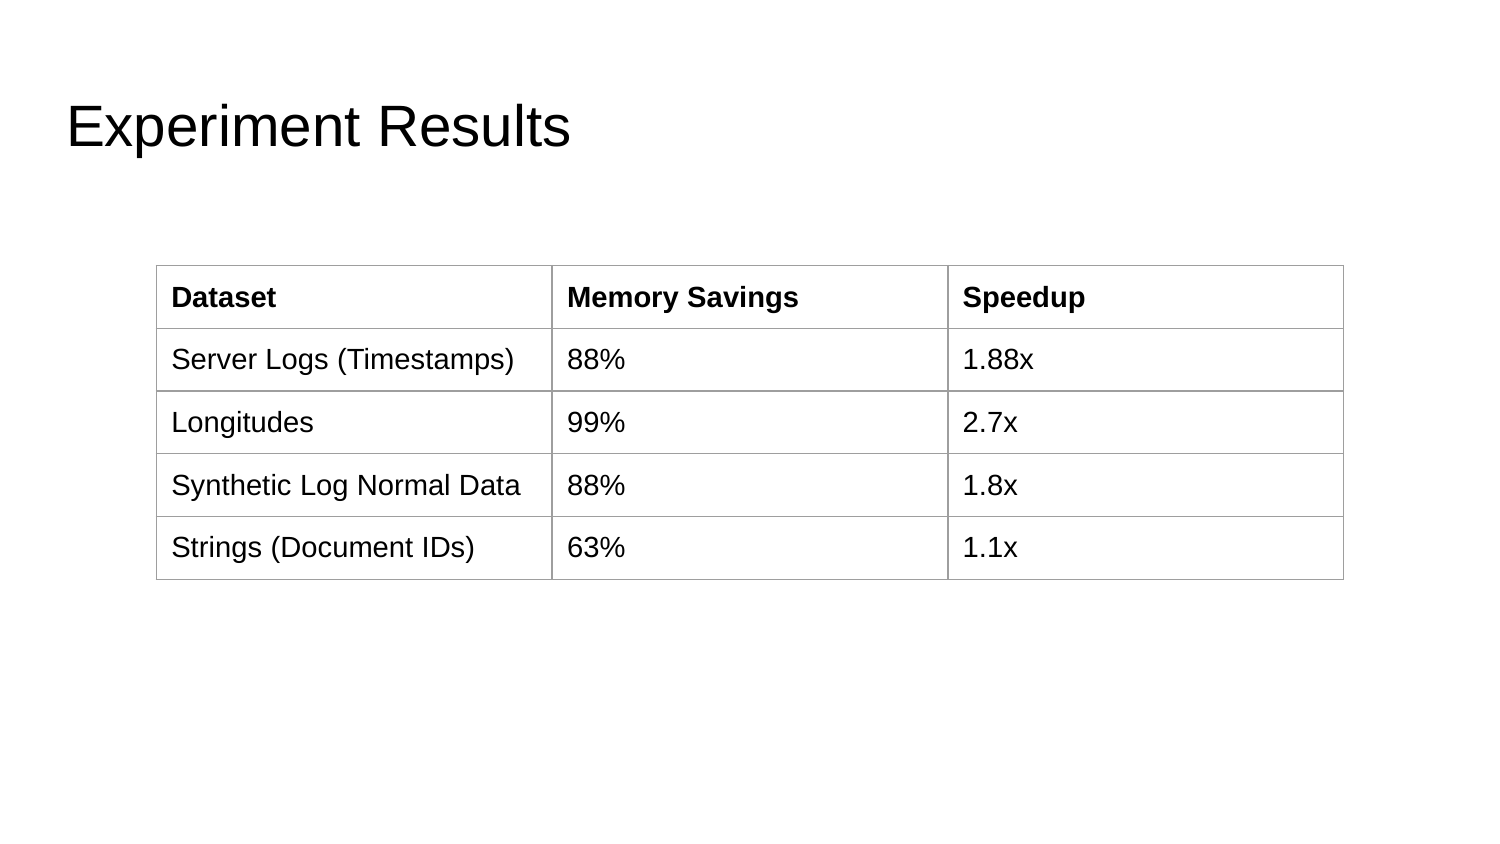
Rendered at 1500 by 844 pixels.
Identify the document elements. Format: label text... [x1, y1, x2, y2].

table_cell Synthetic Log Normal Data [157, 454, 551, 516]
table_cell 88% [553, 329, 947, 390]
table_cell 1.8x [949, 454, 1343, 516]
table_header Speedup [949, 266, 1343, 328]
table_cell 1.88x [949, 329, 1343, 390]
table_header Memory Savings [553, 266, 947, 328]
title Experiment Results [51, 72, 1449, 167]
table_cell 63% [553, 517, 947, 579]
table_cell Strings (Document IDs) [157, 517, 551, 579]
table_cell 2.7x [949, 392, 1343, 453]
table_cell 1.1x [949, 517, 1343, 579]
table_cell 88% [553, 454, 947, 516]
table_cell Server Logs (Timestamps) [157, 329, 551, 390]
table_header Dataset [157, 266, 551, 328]
table_cell 99% [553, 392, 947, 453]
table_cell Longitudes [157, 392, 551, 453]
